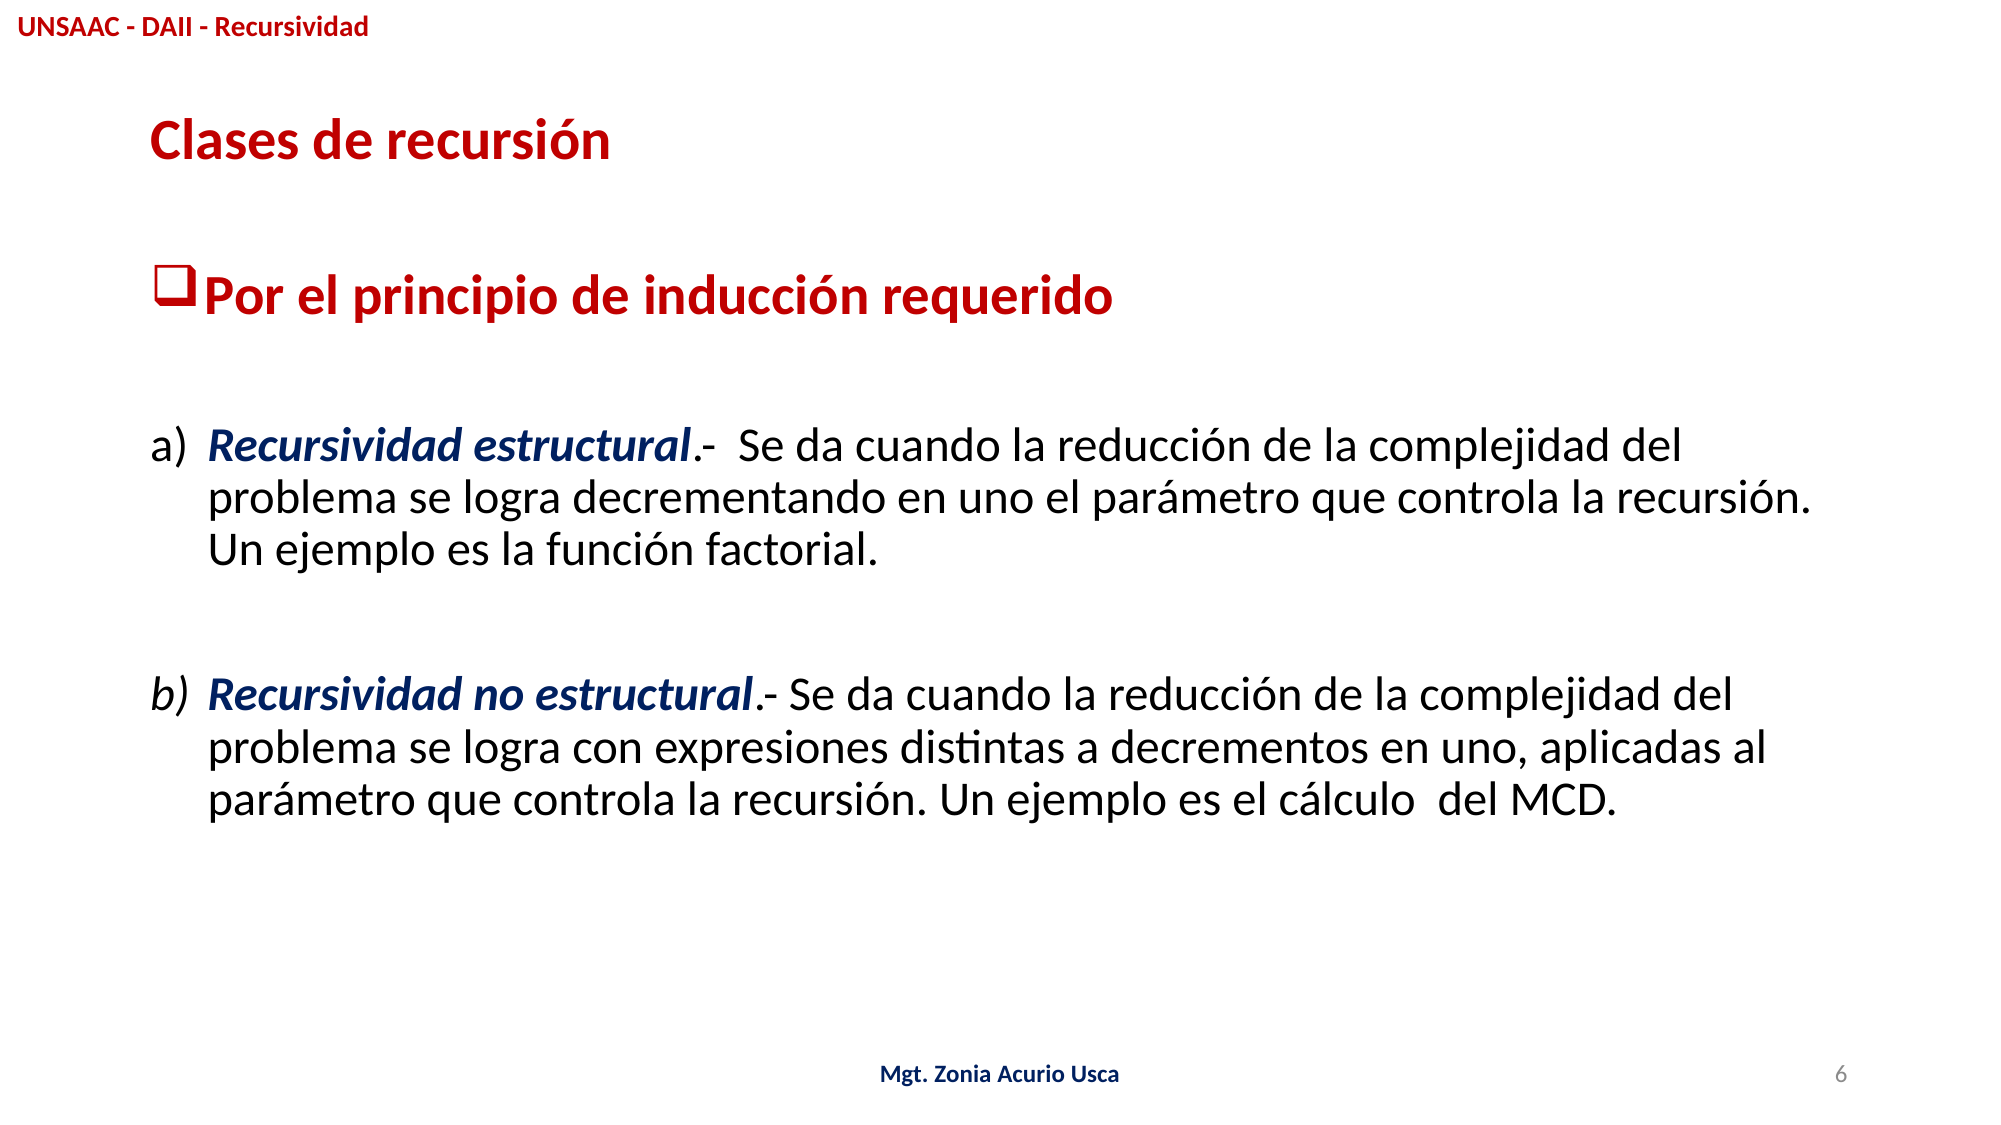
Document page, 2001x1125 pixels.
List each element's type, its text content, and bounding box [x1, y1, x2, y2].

footer Mgt. Zonia Acurio Usca [662, 1042, 1338, 1103]
subtitle Por el principio de inducción requerido a) Recursividad estructural.- Se da cuando la reducción de la complejidad del problema se logra decrementando en uno el parámetro que controla la recursión. Un ejemplo es la función factorial. b) Recursividad no estructural.- Se da cuando la reducción de la complejidad del problema se logra con expresiones distintas a decrementos en uno, aplicadas al parámetro que controla la recursión. Un ejemplo es el cálculo del MCD. [135, 179, 1863, 914]
slide_number 6 [1412, 1042, 1863, 1103]
text_box UNSAAC - DAII - Recursividad [2, 0, 392, 50]
title Clases de recursión [135, 100, 1636, 179]
